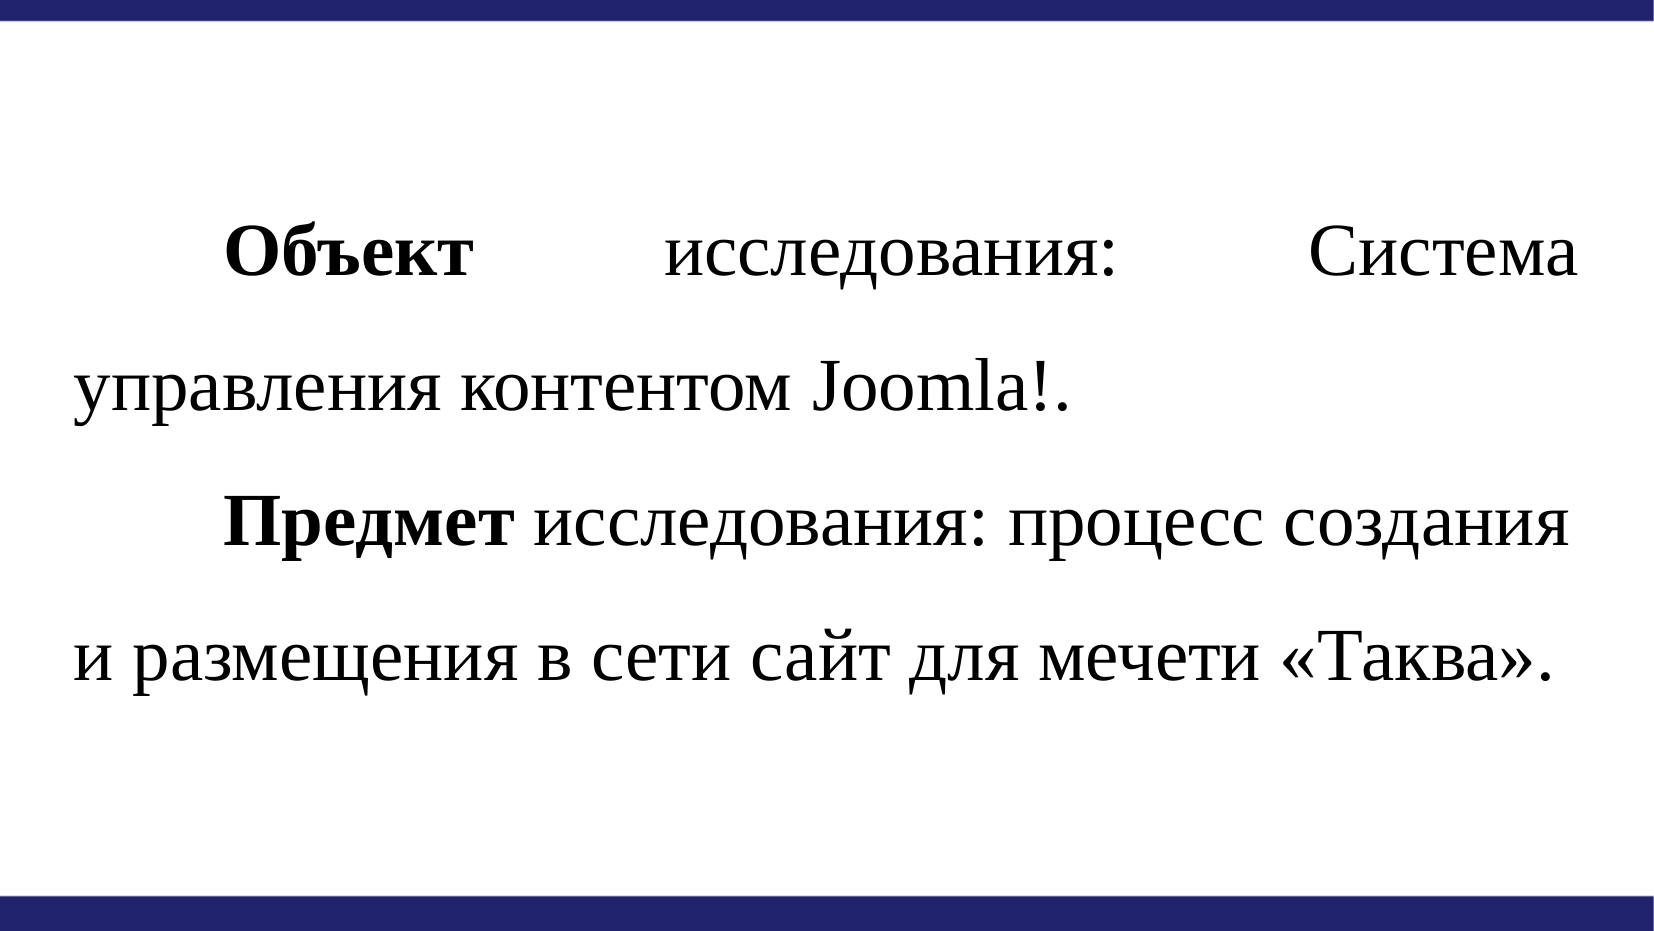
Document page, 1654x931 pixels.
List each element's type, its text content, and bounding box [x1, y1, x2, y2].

picture [0, 0, 1654, 931]
text_box Объект исследования: Система управления контентом Joomla!. Предмет исследования: процесс создания и размещения в сети сайт для мечети «Таква». [58, 147, 1595, 804]
